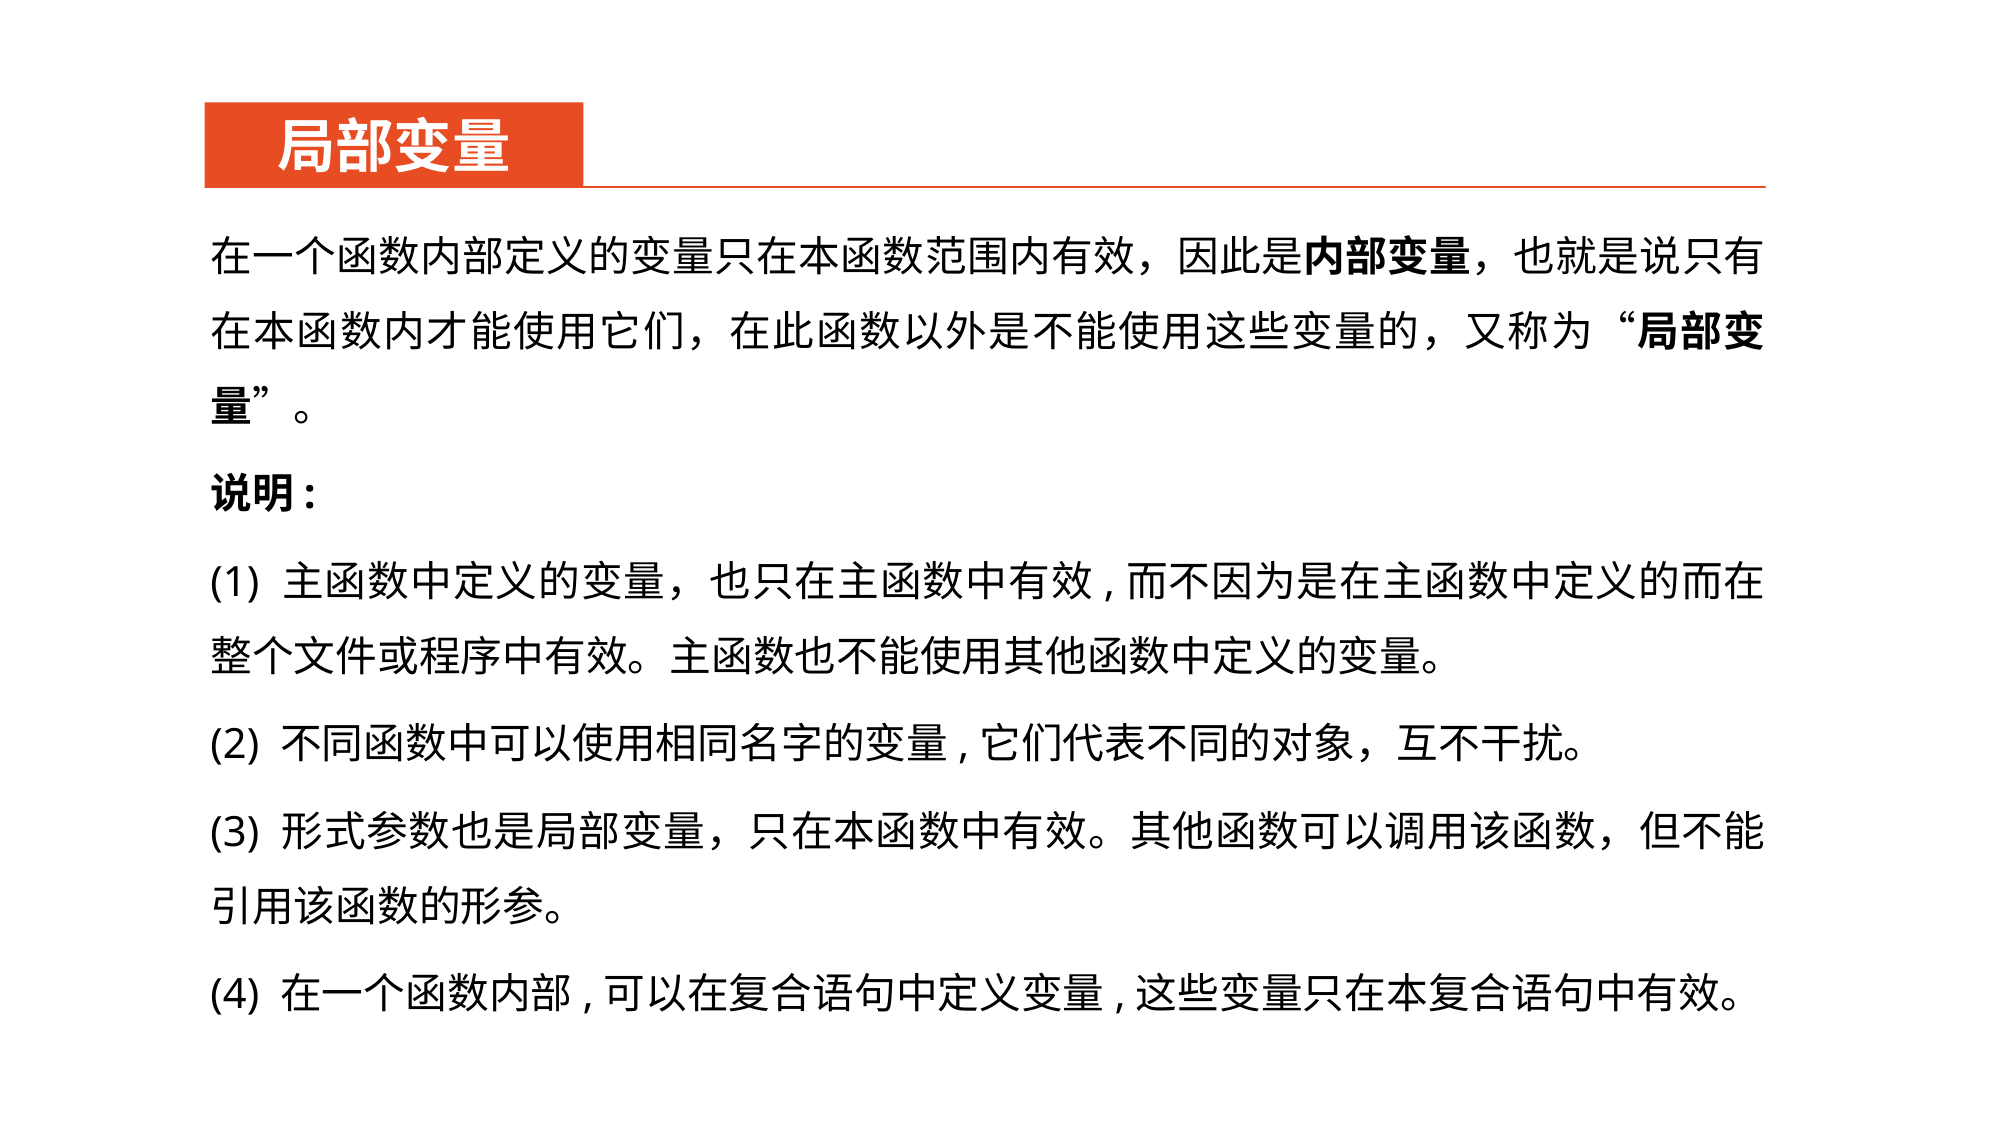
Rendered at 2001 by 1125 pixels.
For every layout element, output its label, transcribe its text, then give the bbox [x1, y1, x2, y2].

text_box 局部变量 [203, 101, 584, 188]
